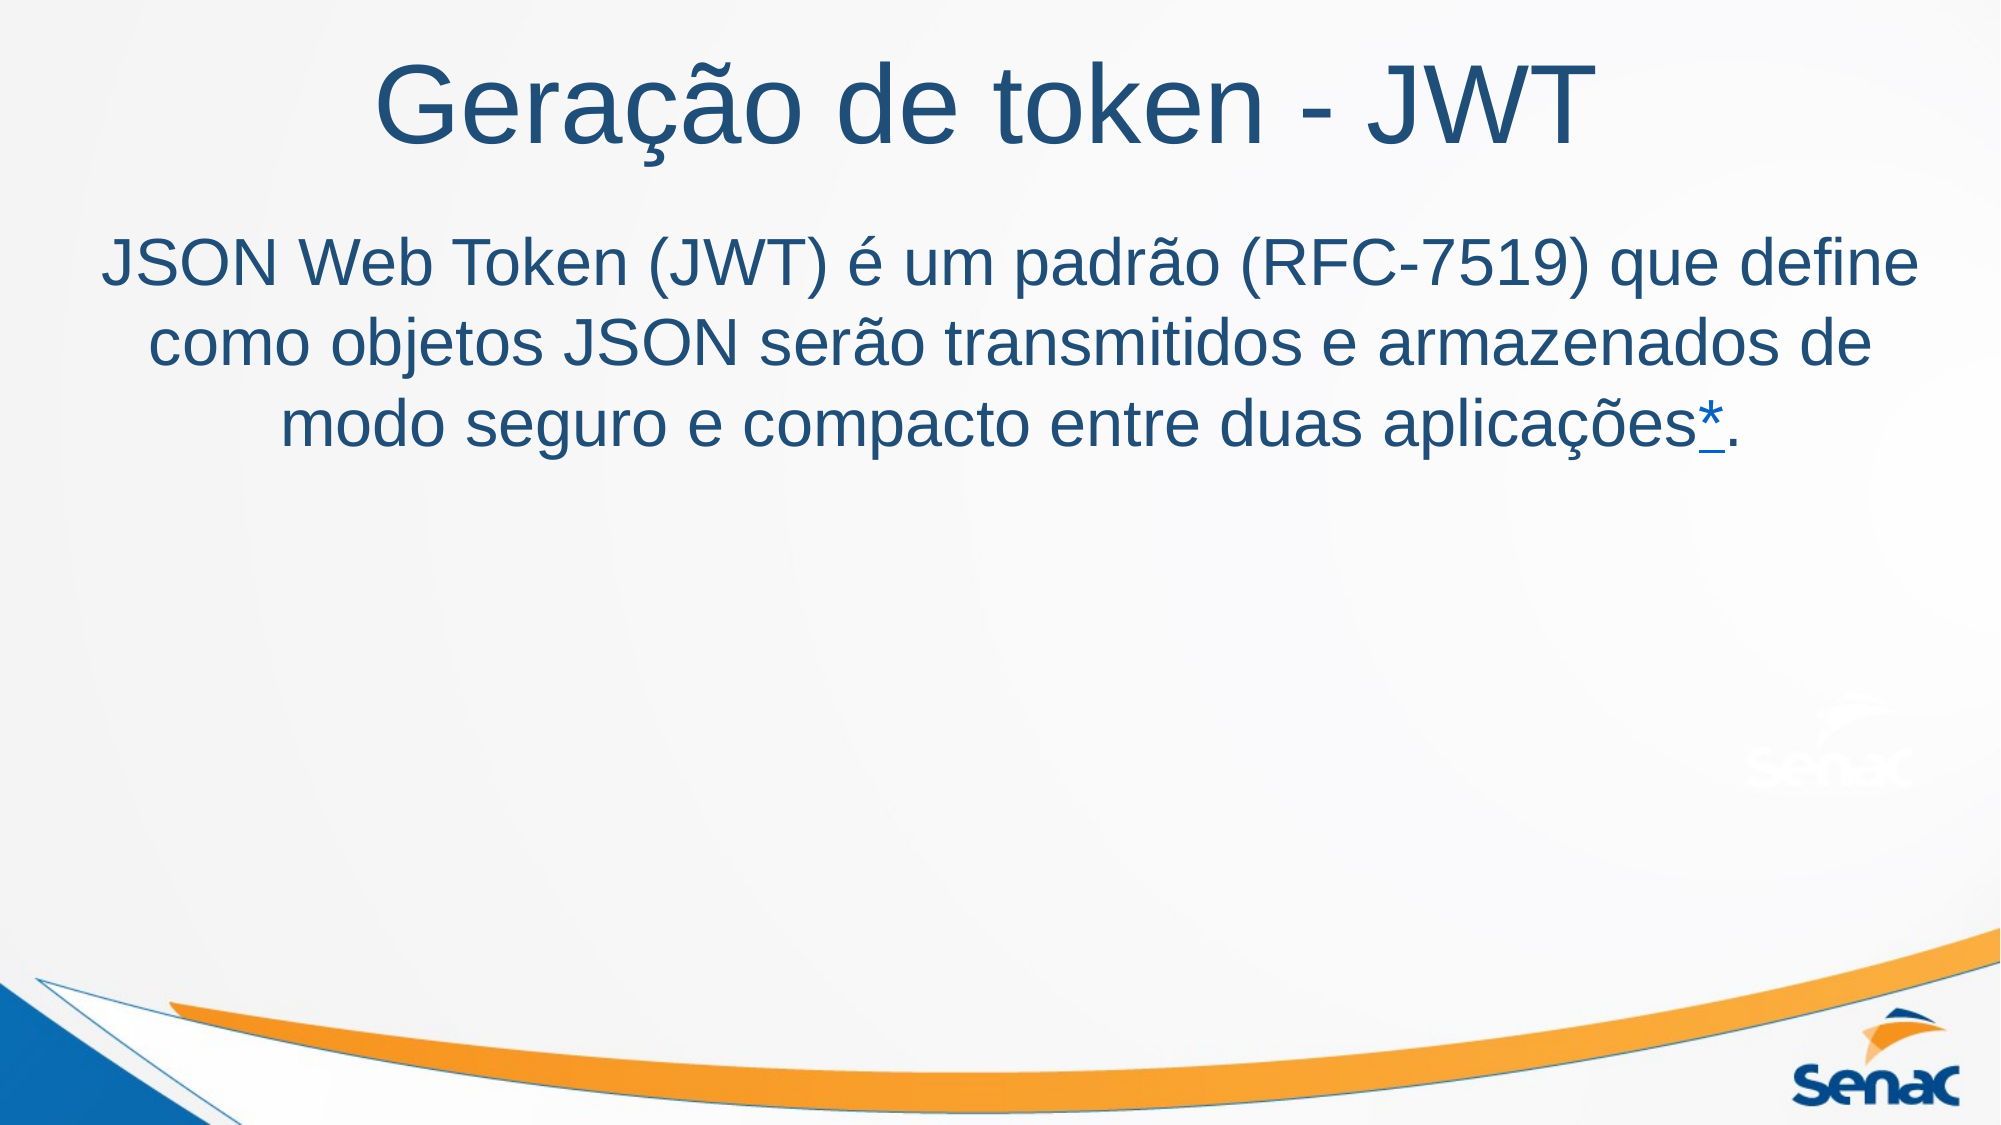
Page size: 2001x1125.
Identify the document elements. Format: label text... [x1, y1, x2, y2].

picture [0, 0, 2001, 1125]
text_box JSON Web Token (JWT) é um padrão (RFC-7519) que define como objetos JSON serão transmitidos e armazenados de modo seguro e compacto entre duas aplicações*. [52, 211, 1972, 925]
text_box Geração de token - JWT [0, 36, 1972, 177]
